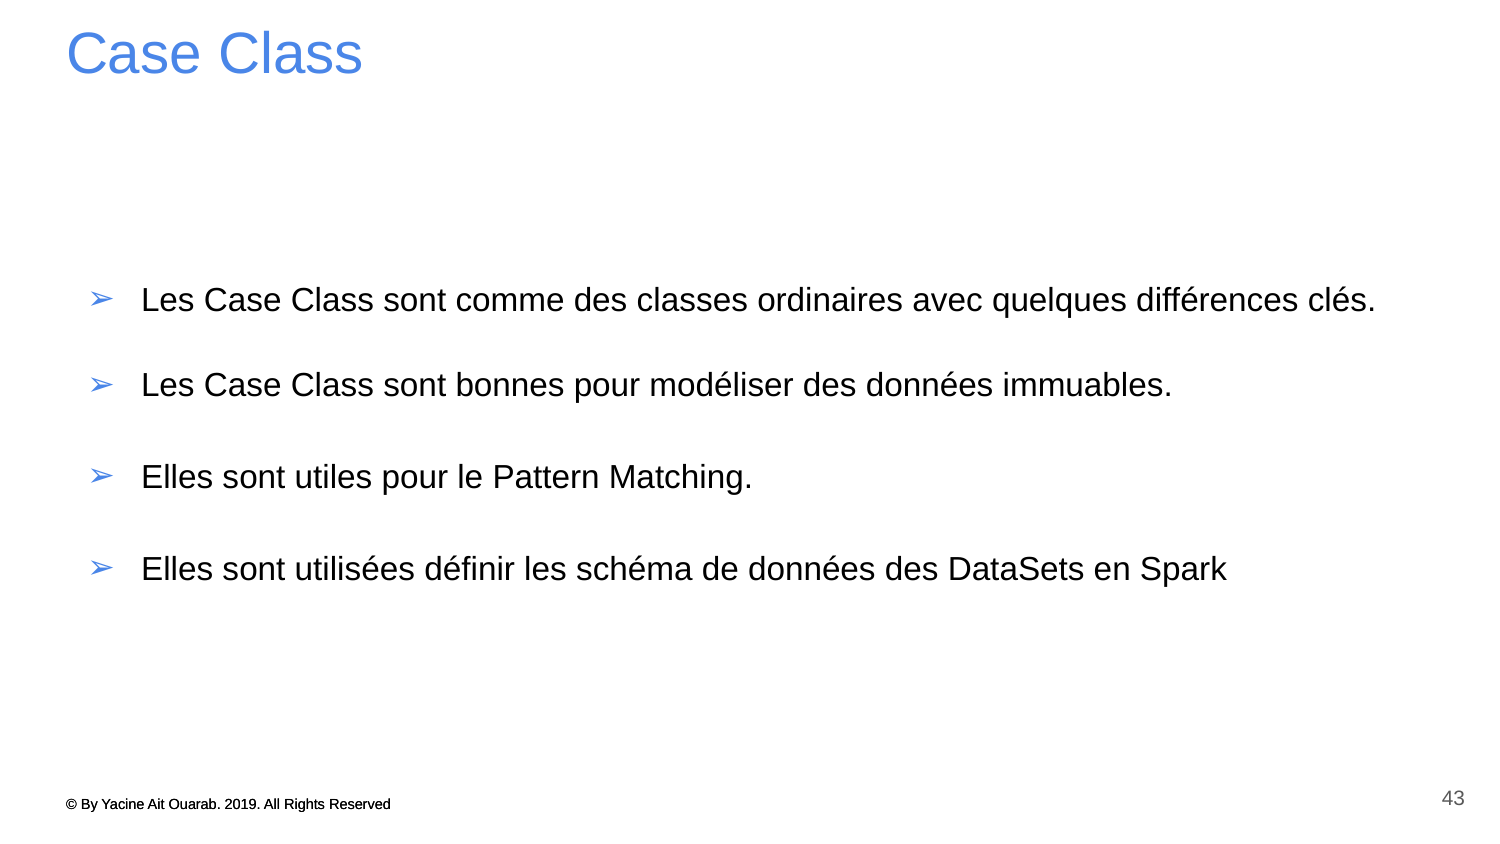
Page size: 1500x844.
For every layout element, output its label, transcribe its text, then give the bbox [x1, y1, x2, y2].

list Les Case Class sont comme des classes ordinaires avec quelques différences clés. Les Case Class sont bonnes pour modéliser des données immuables. Elles sont utiles pour le Pattern Matching. Elles sont utilisées définir les schéma de données des DataSets en Spark [51, 93, 1449, 765]
slide_number 43 [1389, 764, 1480, 830]
title Case Class [51, 0, 1449, 93]
